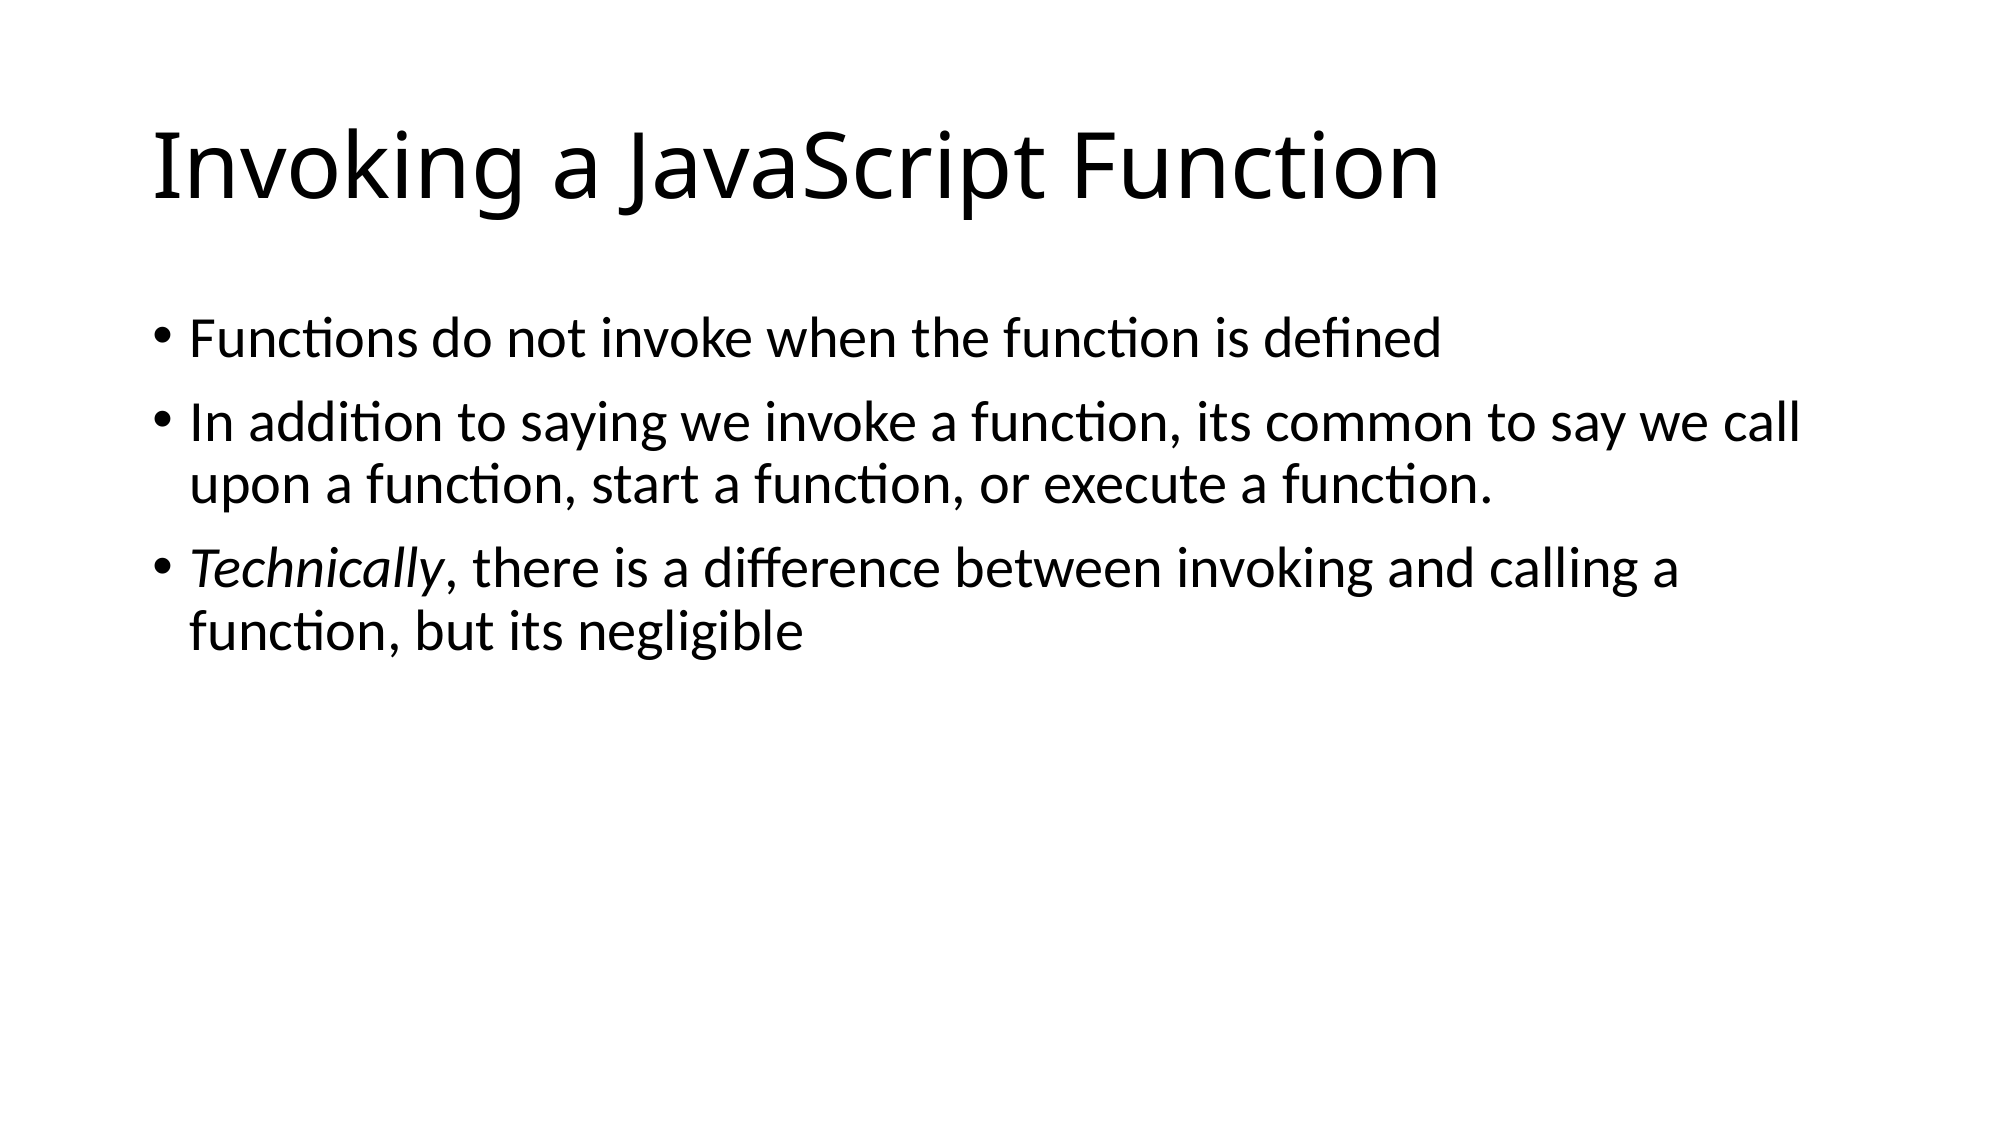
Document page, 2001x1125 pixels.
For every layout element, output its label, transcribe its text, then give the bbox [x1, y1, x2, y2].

title Invoking a JavaScript Function [137, 59, 1863, 278]
list Functions do not invoke when the function is defined In addition to saying we invoke a function, its common to say we call upon a function, start a function, or execute a function. Technically, there is a difference between invoking and calling a function, but its negligible [137, 299, 1863, 1014]
